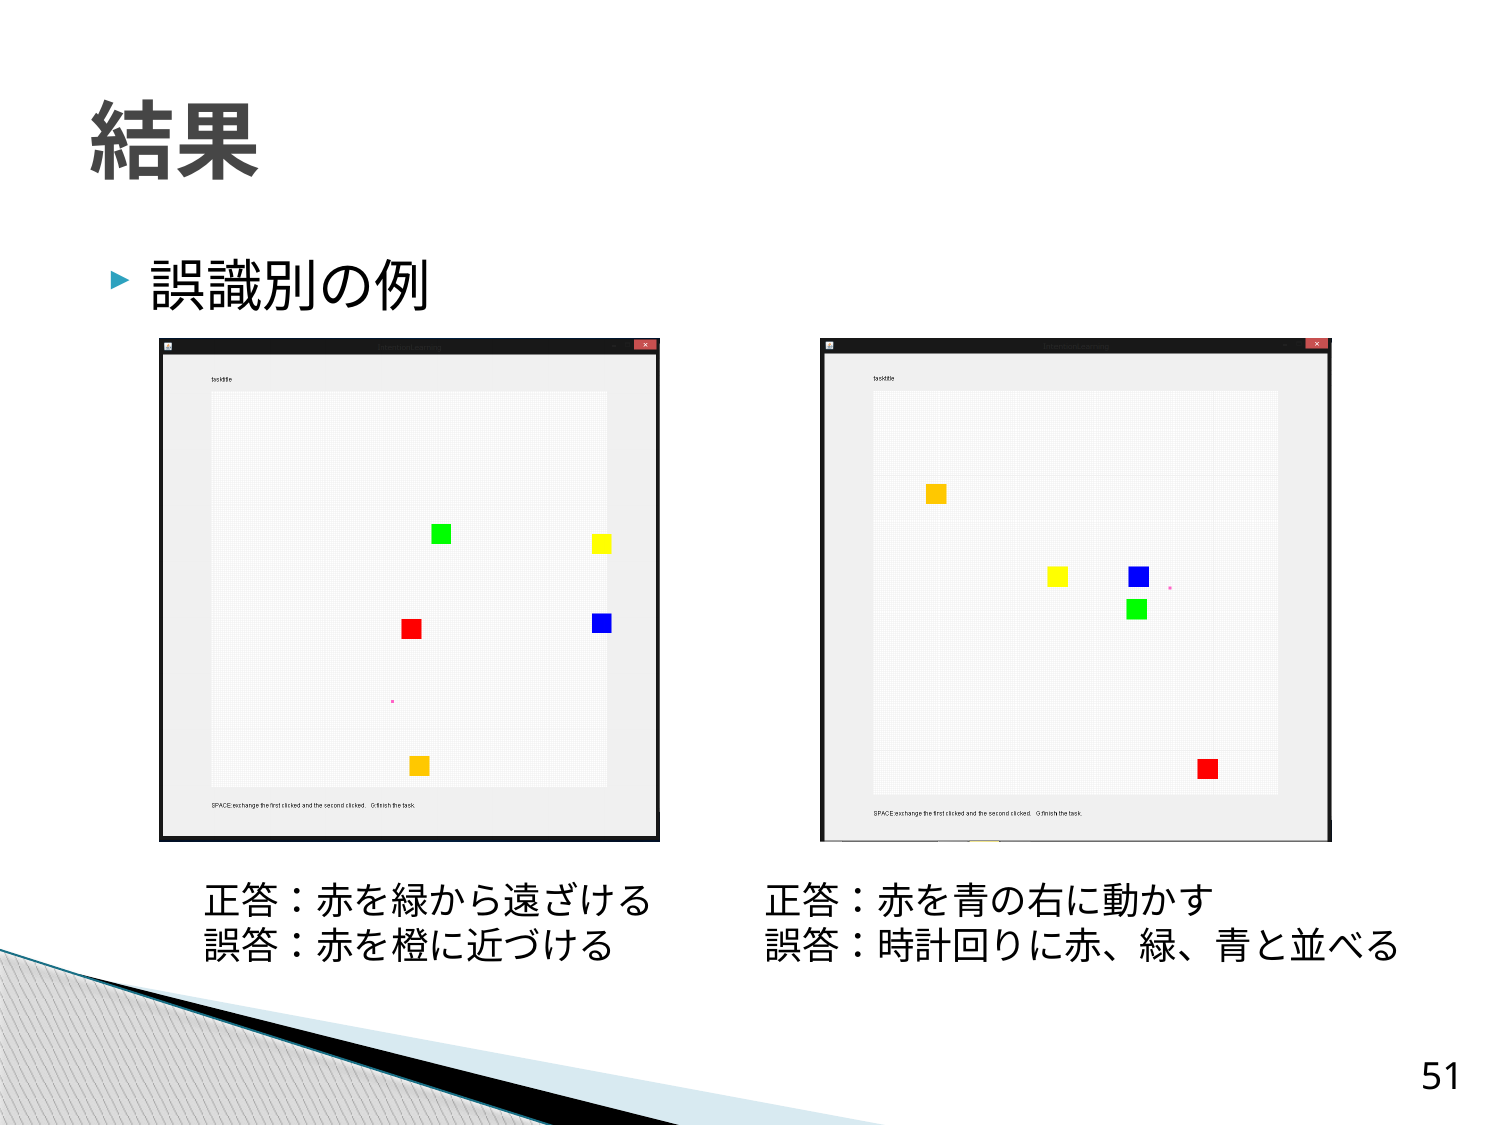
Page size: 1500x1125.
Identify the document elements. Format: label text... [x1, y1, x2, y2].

title 結果 [75, 45, 1425, 233]
picture [820, 337, 1332, 842]
text_box 正答：赤を緑から遠ざける 誤答：赤を橙に近づける [188, 869, 669, 975]
slide_number 51 [1399, 1051, 1479, 1112]
list 誤識別の例 [75, 243, 1425, 986]
text_box 正答：赤を青の右に動かす 誤答：時計回りに赤、緑、青と並べる [750, 869, 1417, 975]
picture [159, 337, 661, 842]
